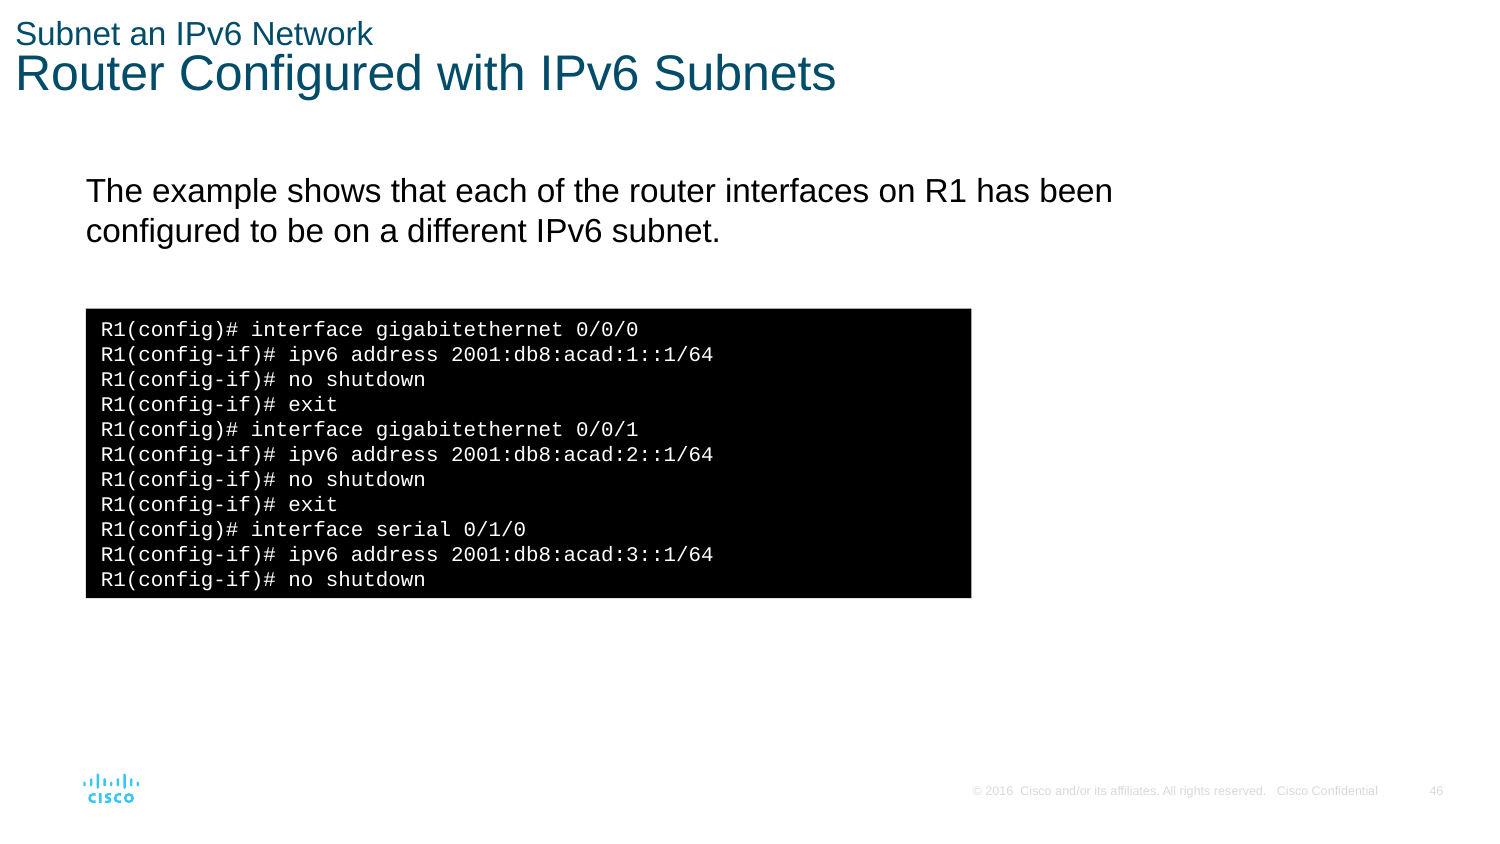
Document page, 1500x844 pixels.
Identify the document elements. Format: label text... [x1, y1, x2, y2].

list The example shows that each of the router interfaces on R1 has been configured to be on a different IPv6 subnet. [70, 161, 1282, 282]
title Subnet an IPv6 Network Router Configured with IPv6 Subnets [0, 0, 1369, 121]
text_box R1(config)# interface gigabitethernet 0/0/0 R1(config-if)# ipv6 address 2001:db8:acad:1::1/64 R1(config-if)# no shutdown R1(config-if)# exit R1(config)# interface gigabitethernet 0/0/1 R1(config-if)# ipv6 address 2001:db8:acad:2::1/64 R1(config-if)# no shutdown R1(config-if)# exit R1(config)# interface serial 0/1/0 R1(config-if)# ipv6 address 2001:db8:acad:3::1/64 R1(config-if)# no shutdown [85, 308, 972, 599]
